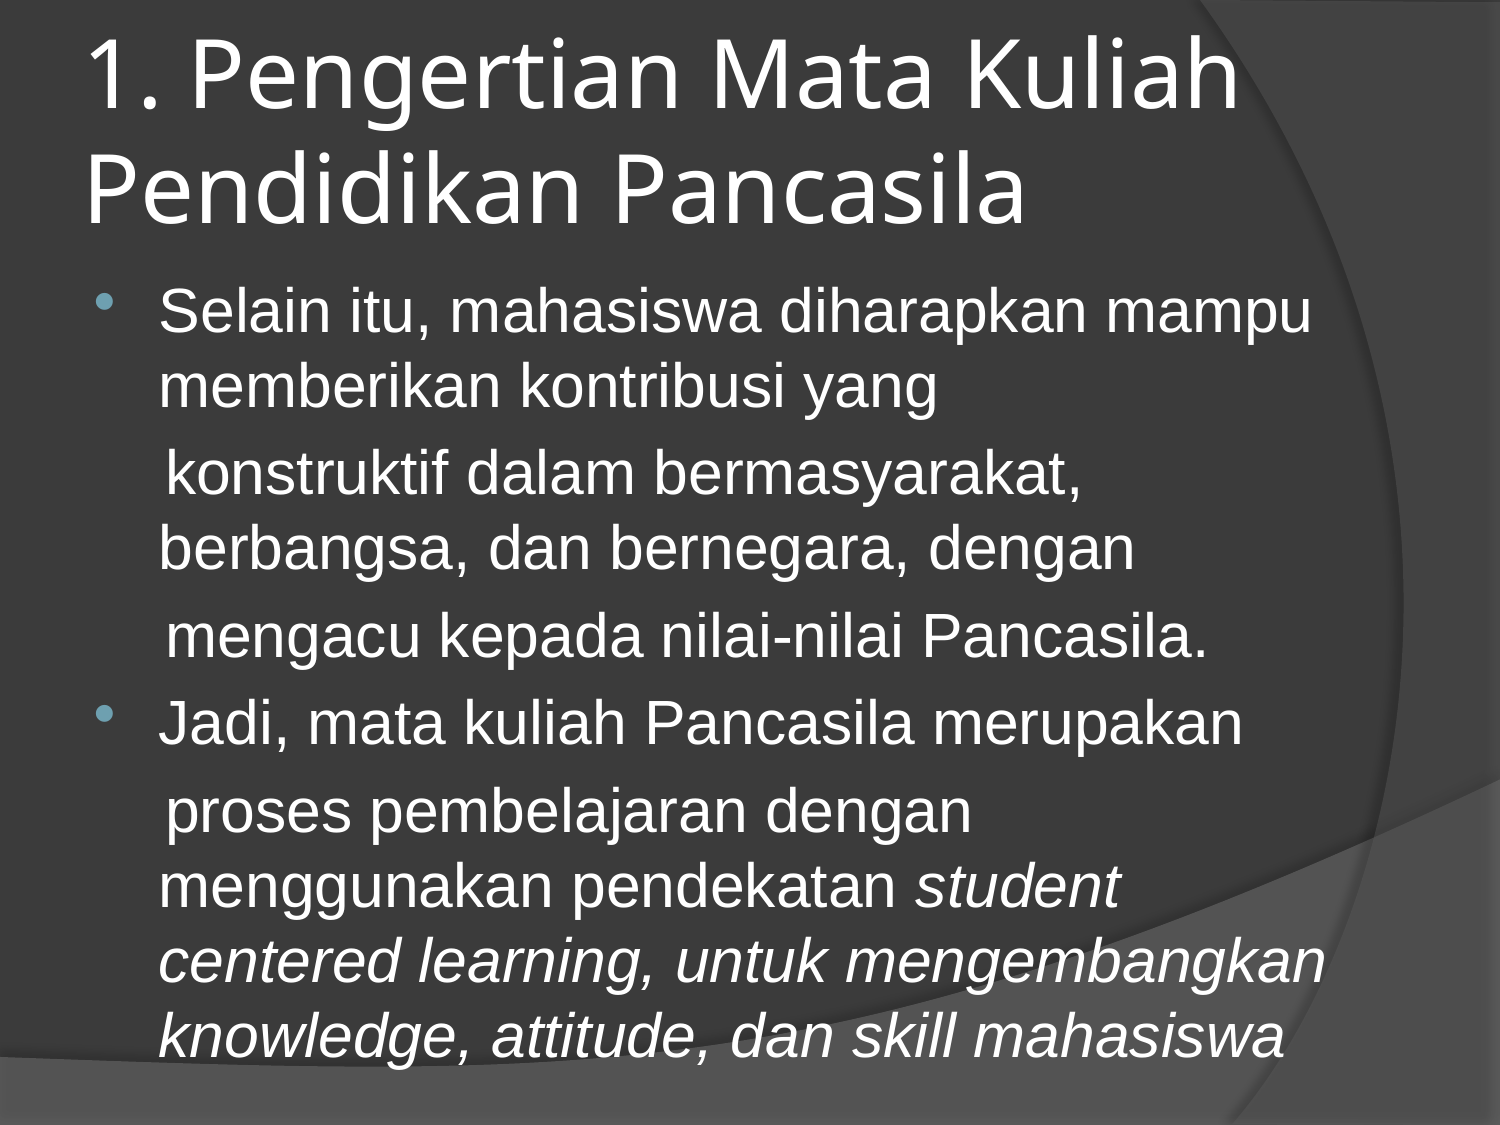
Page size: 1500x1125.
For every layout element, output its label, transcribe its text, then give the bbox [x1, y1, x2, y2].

title 1. Pengertian Mata Kuliah Pendidikan Pancasila [74, 91, 1301, 262]
list Selain itu, mahasiswa diharapkan mampu memberikan kontribusi yang konstruktif dalam bermasyarakat, berbangsa, dan bernegara, dengan mengacu kepada nilai-nilai Pancasila. Jadi, mata kuliah Pancasila merupakan proses pembelajaran dengan menggunakan pendekatan student centered learning, untuk mengembangkan knowledge, attitude, dan skill mahasiswa [74, 262, 1365, 1006]
